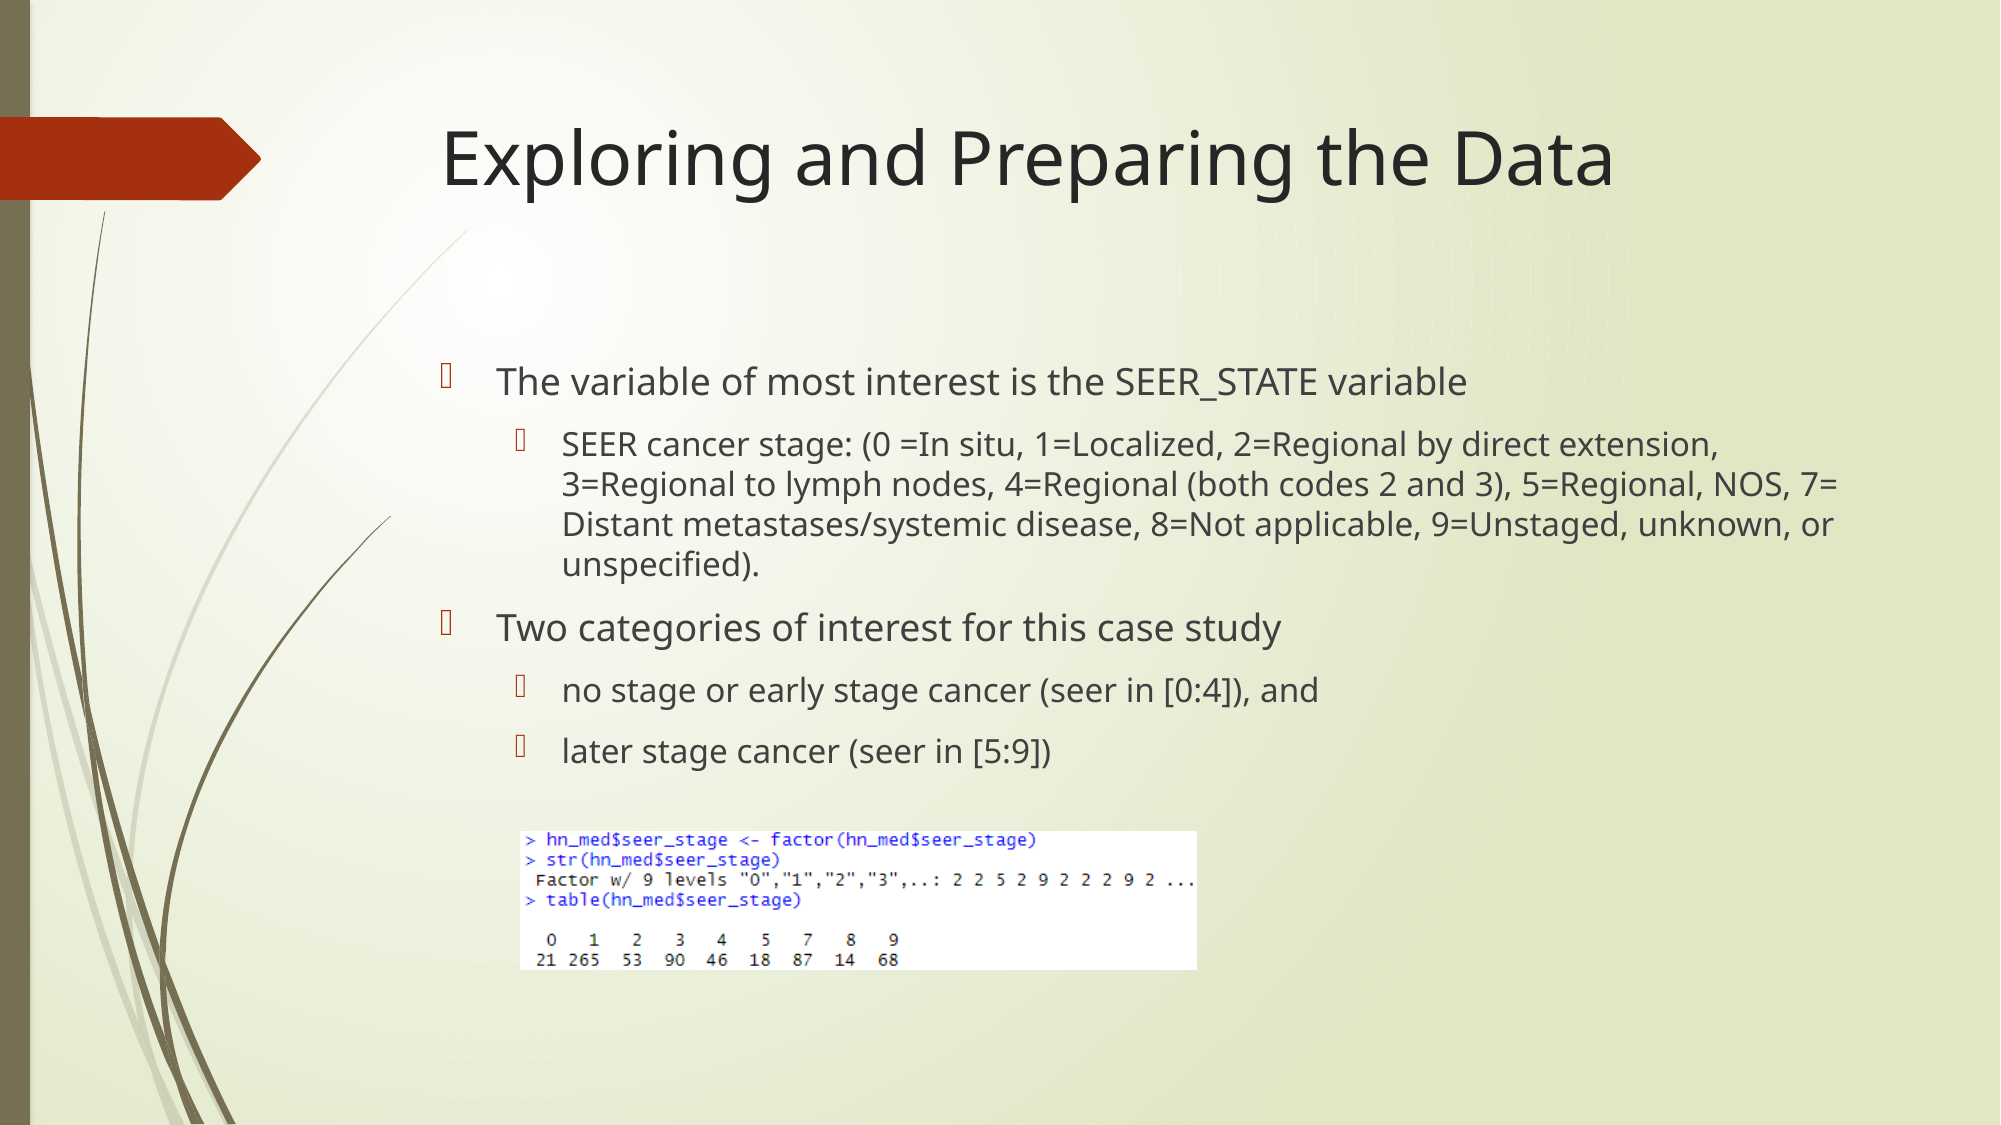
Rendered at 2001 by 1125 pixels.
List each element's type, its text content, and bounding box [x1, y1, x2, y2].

picture [520, 831, 1198, 970]
title Exploring and Preparing the Data [425, 102, 1888, 313]
list The variable of most interest is the SEER_STATE variable SEER cancer stage: (0 =In situ, 1=Localized, 2=Regional by direct extension, 3=Regional to lymph nodes, 4=Regional (both codes 2 and 3), 5=Regional, NOS, 7= Distant metastases/systemic disease, 8=Not applicable, 9=Unstaged, unknown, or unspecified). Two categories of interest for this case study no stage or early stage cancer (seer in [0:4]), and later stage cancer (seer in [5:9]) [424, 350, 1888, 970]
